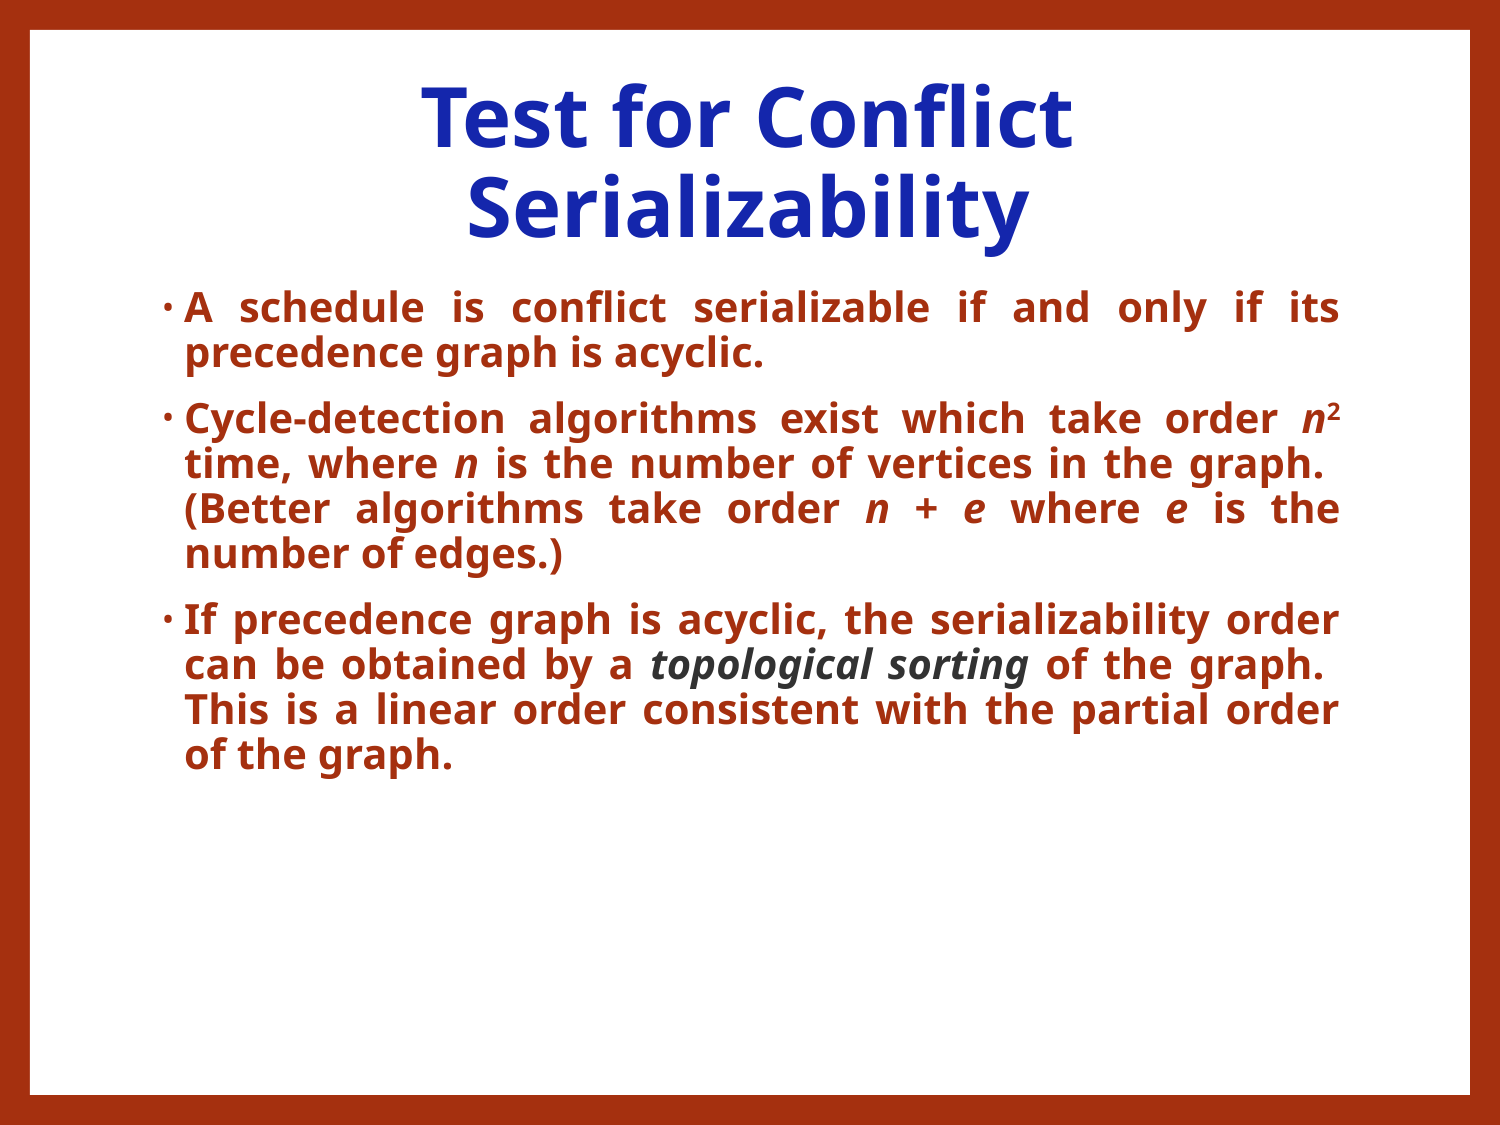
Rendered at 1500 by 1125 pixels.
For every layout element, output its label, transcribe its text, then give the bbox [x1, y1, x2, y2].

title Test for Conflict Serializability [140, 99, 1356, 232]
list A schedule is conflict serializable if and only if its precedence graph is acyclic. Cycle-detection algorithms exist which take order n2 time, where n is the number of vertices in the graph. (Better algorithms take order n + e where e is the number of edges.) If precedence graph is acyclic, the serializability order can be obtained by a topological sorting of the graph. This is a linear order consistent with the partial order of the graph. [141, 278, 1356, 942]
